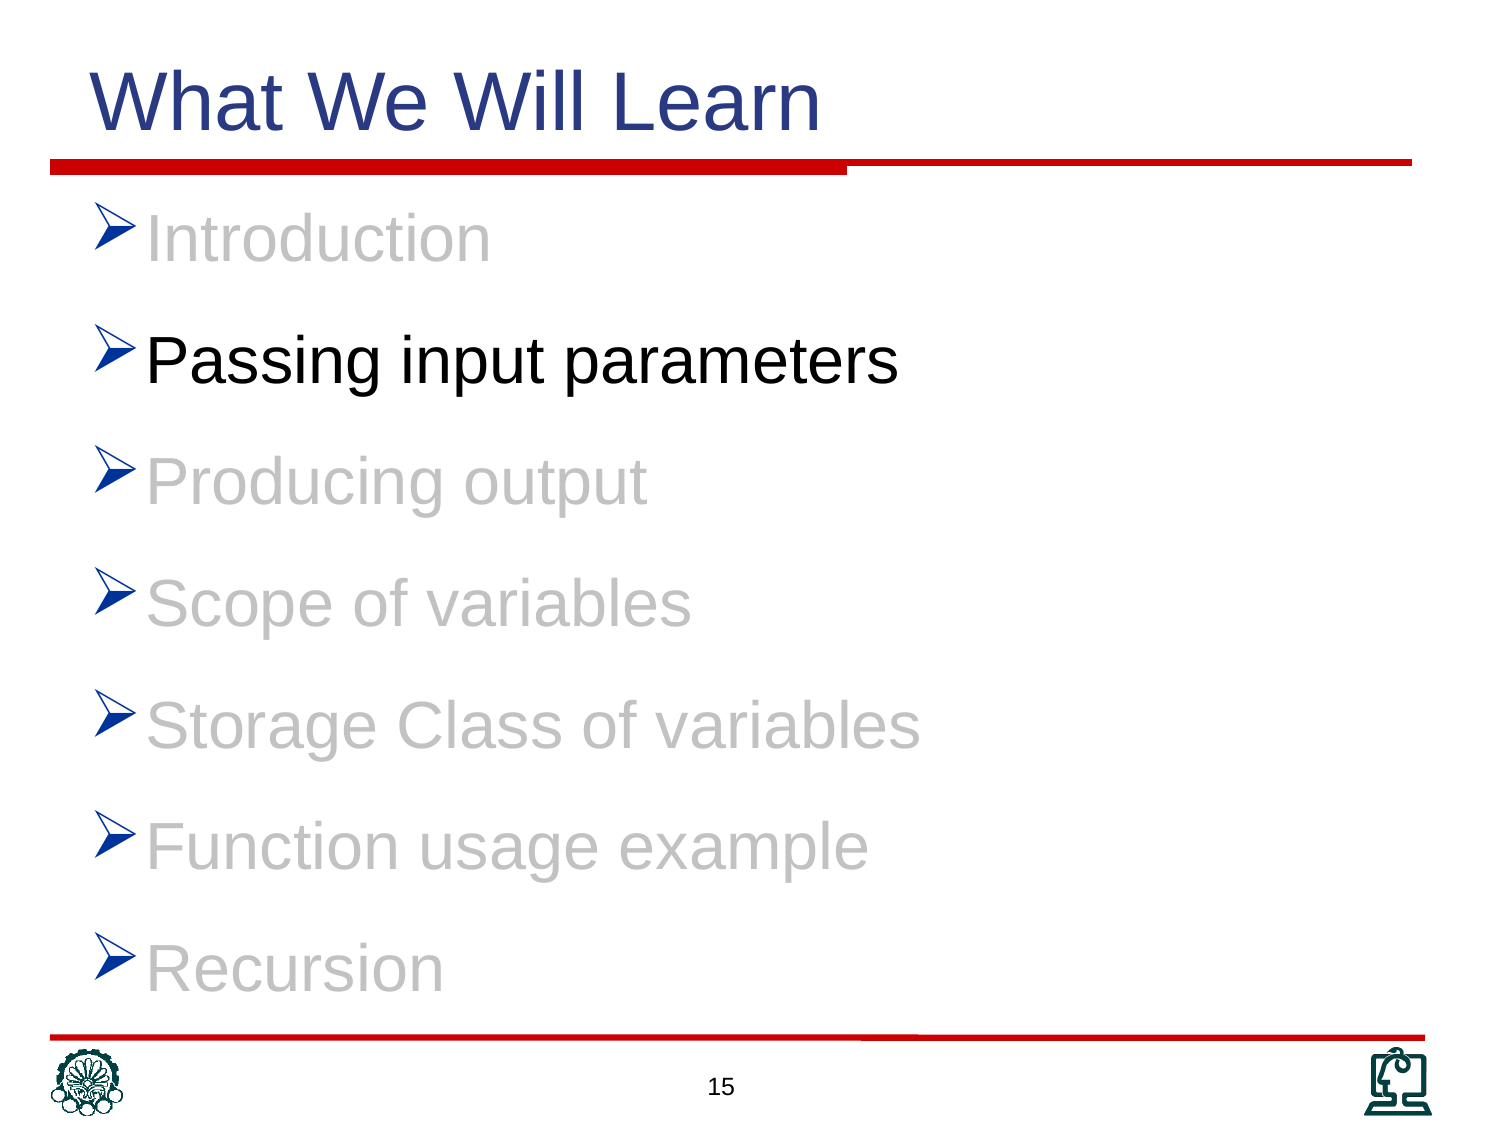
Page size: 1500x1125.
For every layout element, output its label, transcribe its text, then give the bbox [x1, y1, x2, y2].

picture [1362, 1045, 1438, 1119]
text_box Introduction Passing input parameters Producing output Scope of variables Storage Class of variables Function usage example Recursion [74, 187, 1425, 1025]
picture [50, 1047, 125, 1118]
text_box What We Will Learn [74, 24, 1425, 155]
text_box 15 [650, 1062, 750, 1103]
